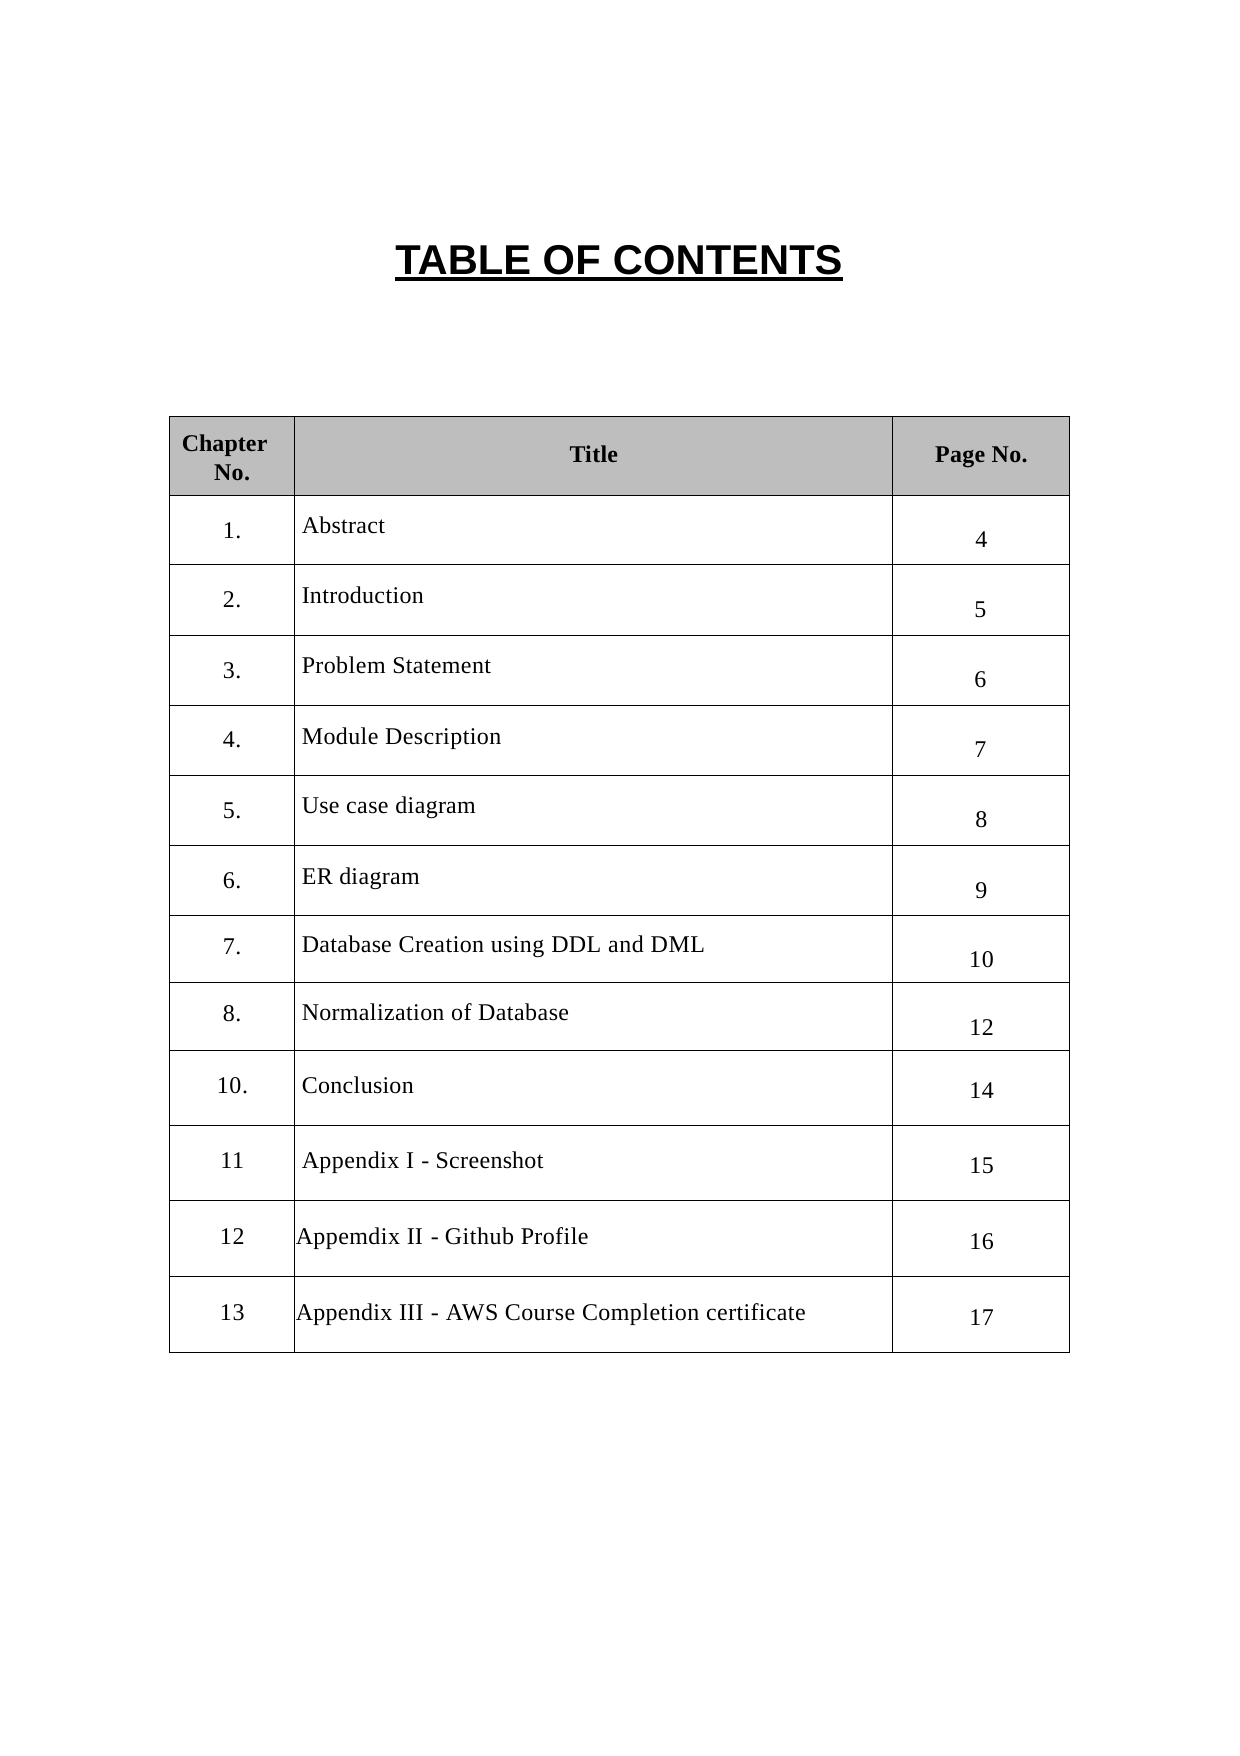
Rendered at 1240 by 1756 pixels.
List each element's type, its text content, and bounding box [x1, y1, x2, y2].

table_cell 2. [170, 565, 294, 635]
table_cell 5 [893, 565, 1069, 635]
table_cell Use case diagram [295, 776, 892, 845]
table_cell 7 [893, 706, 1069, 775]
table_cell Conclusion [295, 1051, 892, 1125]
table_cell 10. [170, 1051, 294, 1125]
table_cell 11 [170, 1126, 294, 1200]
table_cell 7. [170, 916, 294, 982]
table_cell 8. [170, 983, 294, 1050]
table_cell 12 [893, 983, 1069, 1050]
table_cell 3. [170, 636, 294, 705]
table_cell Appemdix II - Github Profile [295, 1201, 892, 1276]
table_cell 8 [893, 776, 1069, 845]
table_cell ER diagram [295, 846, 892, 915]
table_cell 9 [893, 846, 1069, 915]
table_cell Module Description [295, 706, 892, 775]
table_cell 4 [893, 496, 1069, 564]
table_cell Problem Statement [295, 636, 892, 705]
table_cell 17 [893, 1277, 1069, 1352]
table_cell 13 [170, 1277, 294, 1352]
table_cell Abstract [295, 496, 892, 564]
table_cell 14 [893, 1051, 1069, 1125]
table_header Chapter No. [170, 417, 294, 495]
table_cell Normalization of Database [295, 983, 892, 1050]
table_header Title [295, 417, 892, 495]
table_cell Appendix I - Screenshot [295, 1126, 892, 1200]
table_cell 5. [170, 776, 294, 845]
table_cell 10 [893, 916, 1069, 982]
table_cell 6. [170, 846, 294, 915]
table_cell Introduction [295, 565, 892, 635]
table_cell Appendix III - AWS Course Completion certificate [295, 1277, 892, 1352]
table_cell Database Creation using DDL and DML [295, 916, 892, 982]
text_box TABLE OF CONTENTS [393, 230, 848, 283]
table_cell 4. [170, 706, 294, 775]
table_cell 16 [893, 1201, 1069, 1276]
table_header Page No. [893, 417, 1069, 495]
table_cell 1. [170, 496, 294, 564]
table_cell 6 [893, 636, 1069, 705]
table_cell 15 [893, 1126, 1069, 1200]
table_cell 12 [170, 1201, 294, 1276]
